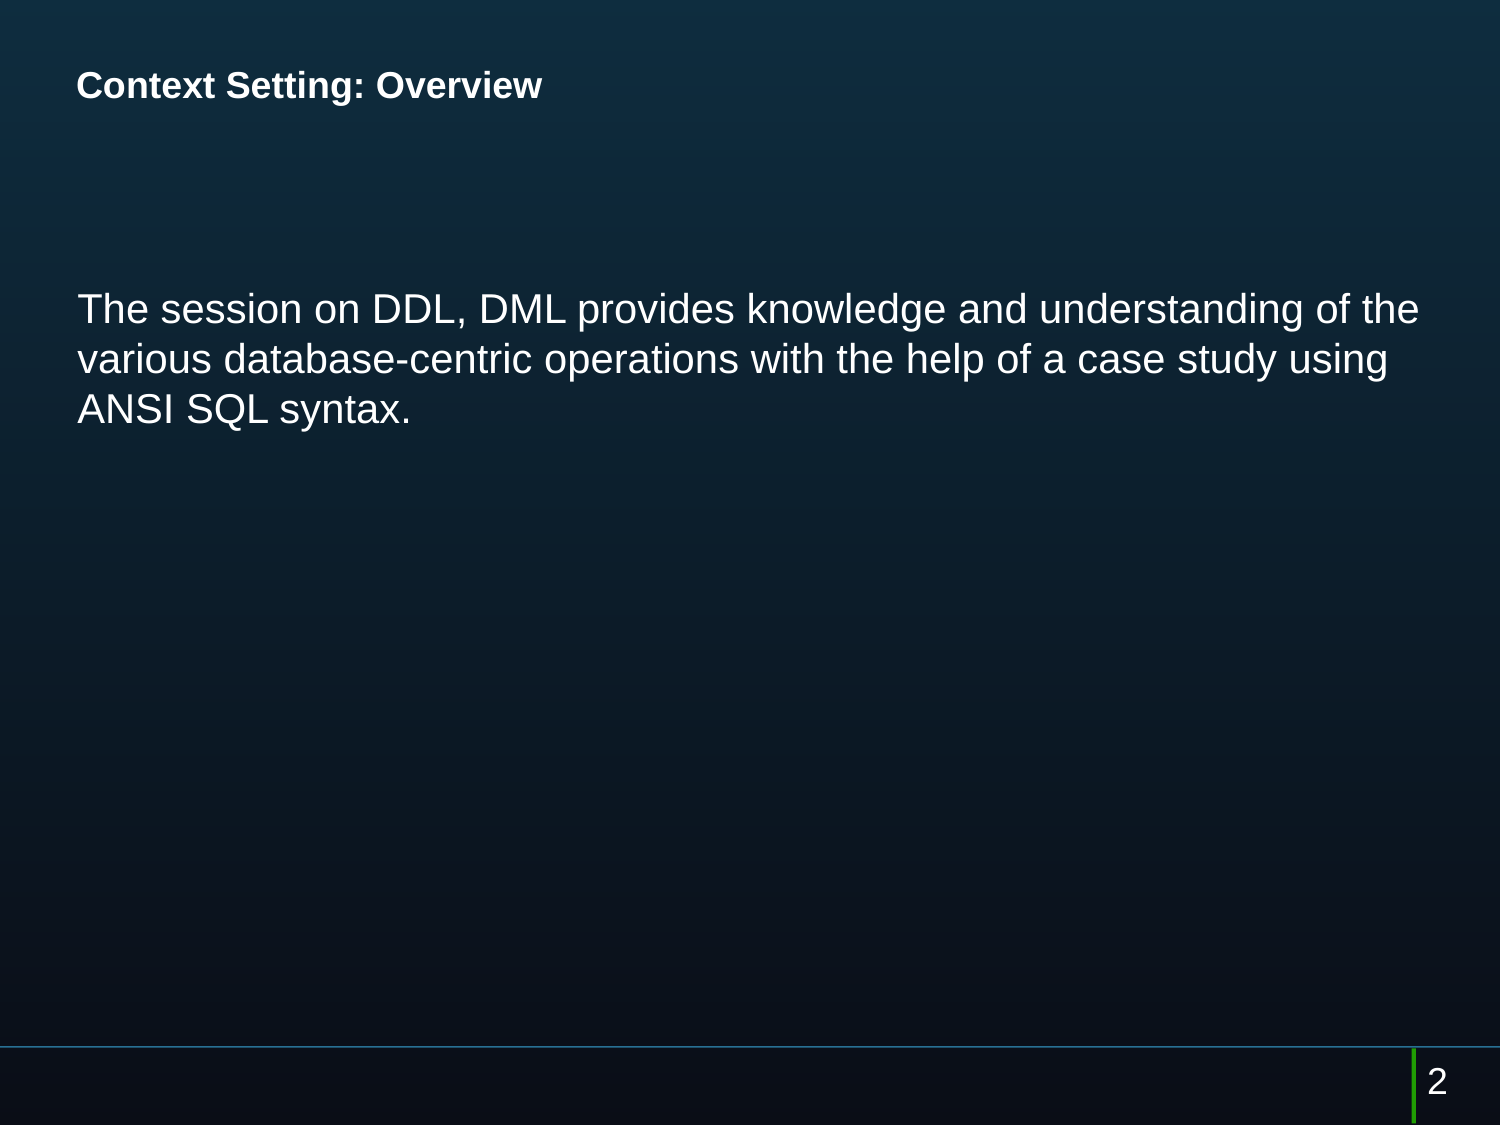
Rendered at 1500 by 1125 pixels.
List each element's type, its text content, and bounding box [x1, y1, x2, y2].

title Context Setting: Overview [61, 54, 1438, 154]
list The session on DDL, DML provides knowledge and understanding of the various database-centric operations with the help of a case study using ANSI SQL syntax. [62, 186, 1438, 945]
text_box 2 [1412, 1049, 1453, 1110]
